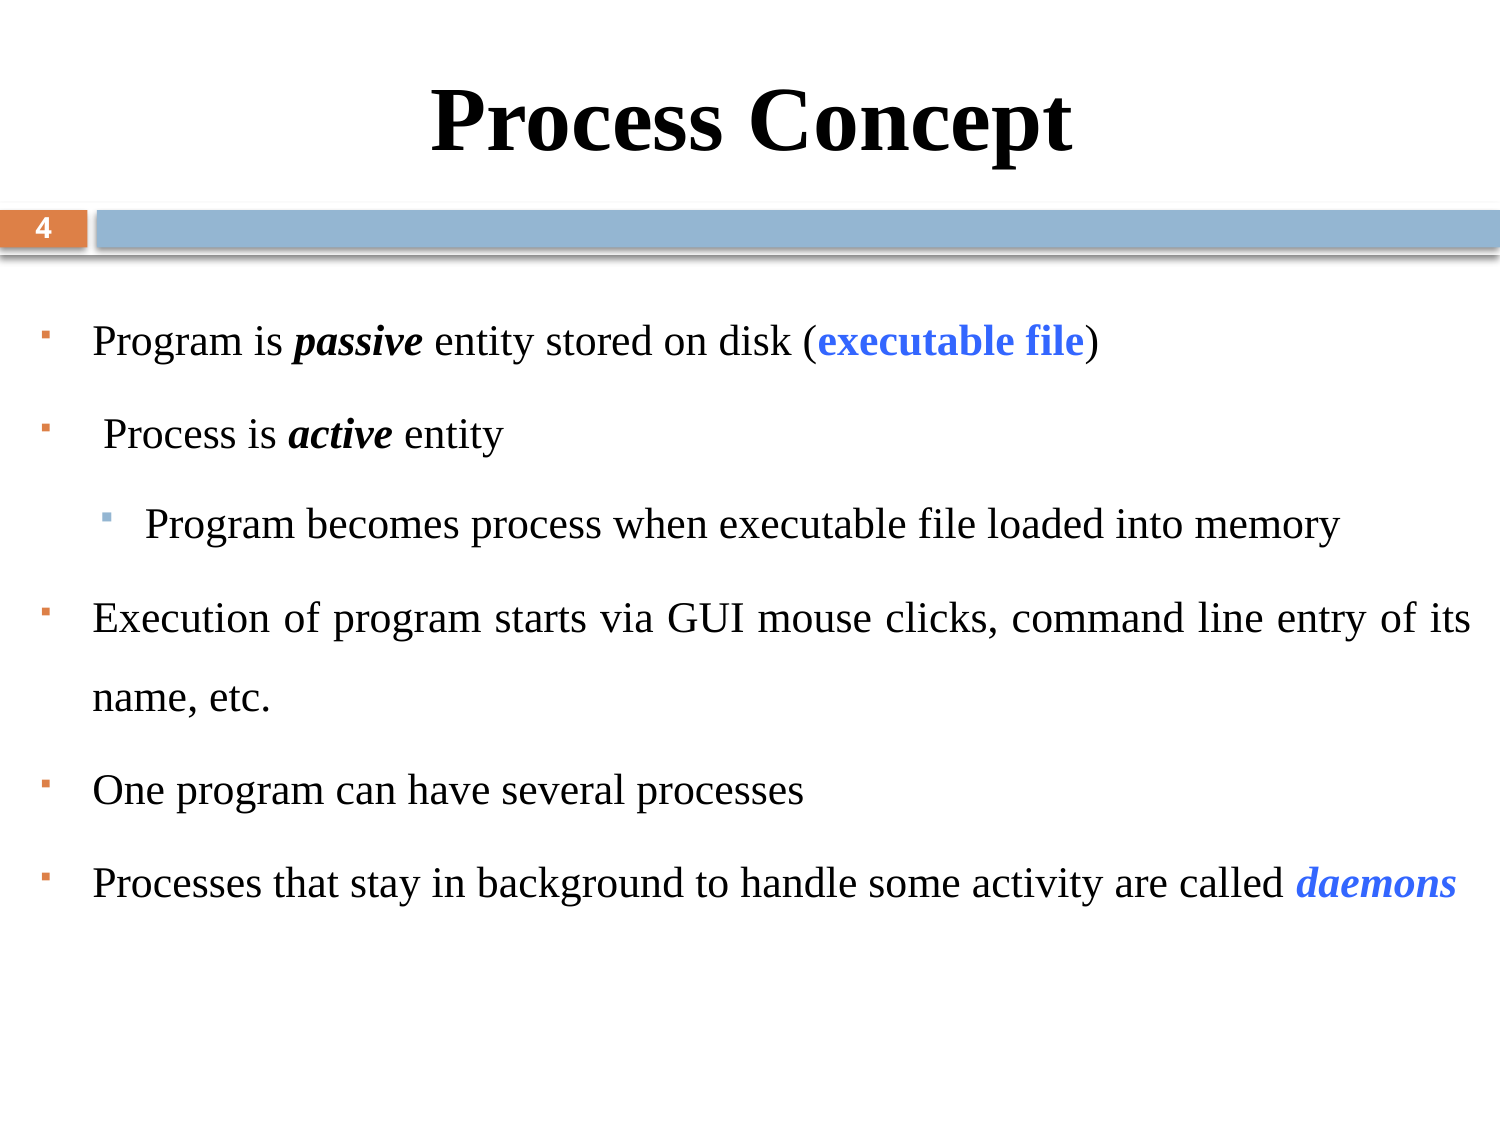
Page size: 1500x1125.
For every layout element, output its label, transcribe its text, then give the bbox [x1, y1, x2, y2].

slide_number 4 [0, 208, 88, 249]
title Process Concept [0, 51, 1500, 177]
text_box Program is passive entity stored on disk (executable file) Process is active entity Program becomes process when executable file loaded into memory Execution of program starts via GUI mouse clicks, command line entry of its name, etc. One program can have several processes Processes that stay in background to handle some activity are called daemons [24, 278, 1488, 1038]
